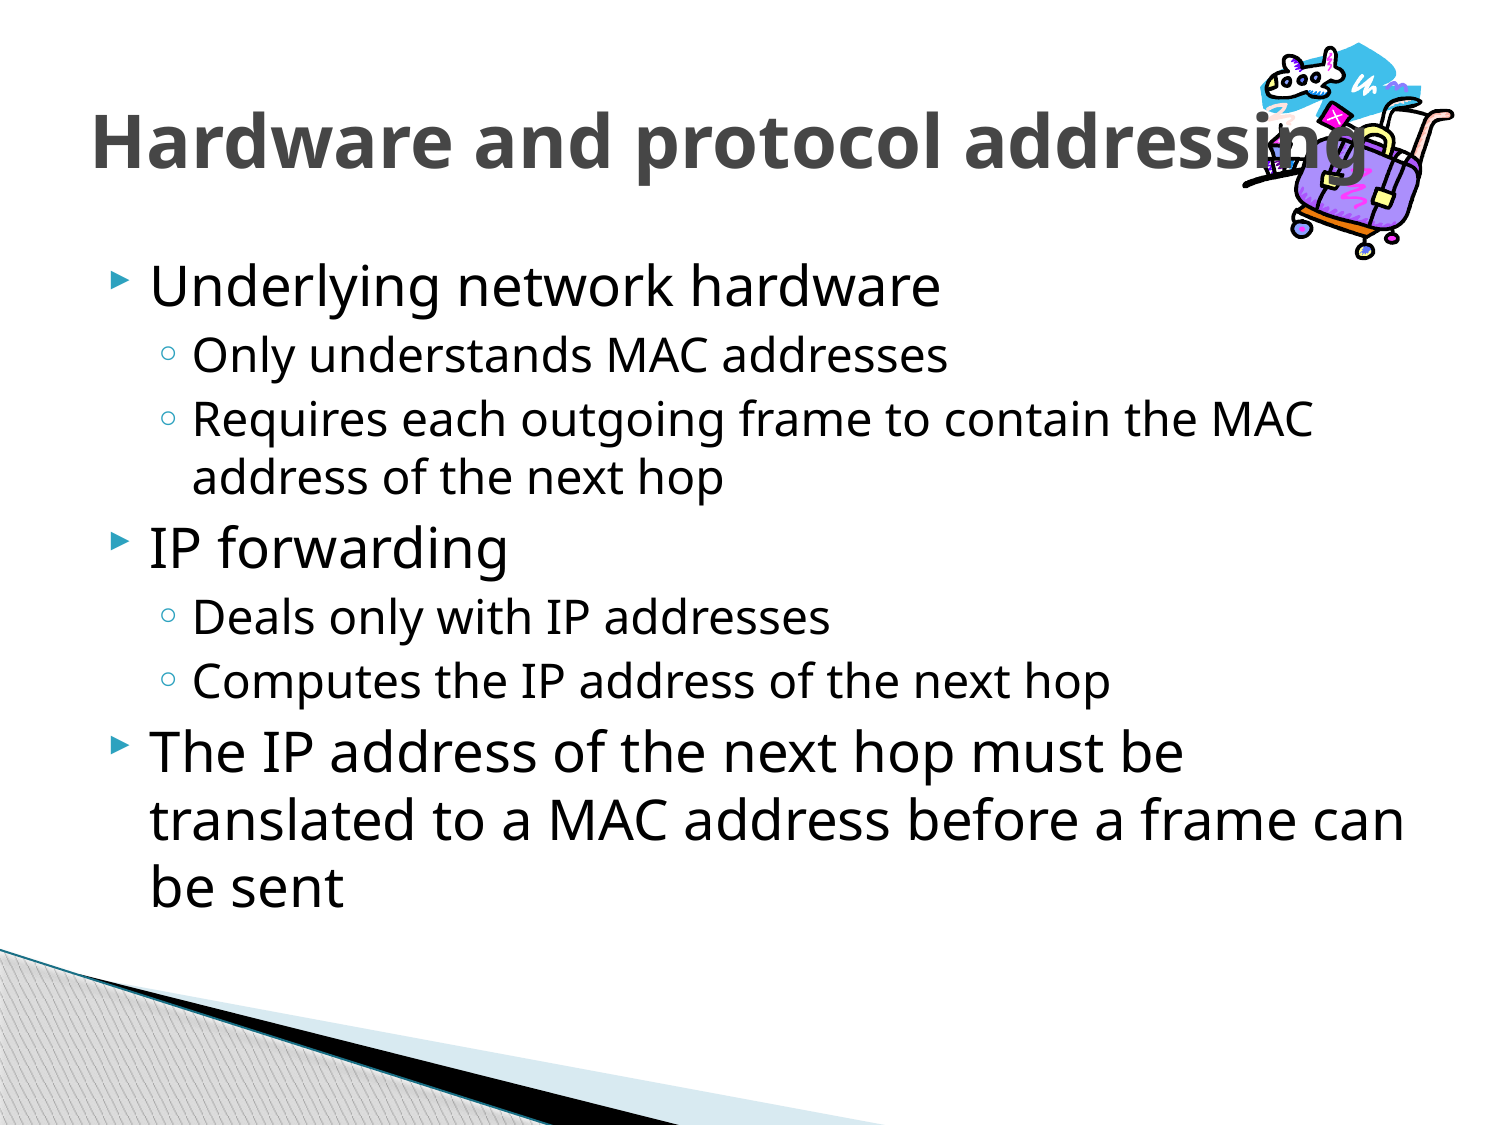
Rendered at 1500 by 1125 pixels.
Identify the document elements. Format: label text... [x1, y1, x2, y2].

list Underlying network hardware Only understands MAC addresses Requires each outgoing frame to contain the MAC address of the next hop IP forwarding Deals only with IP addresses Computes the IP address of the next hop The IP address of the next hop must be translated to a MAC address before a frame can be sent [75, 243, 1425, 986]
title Hardware and protocol addressing [75, 45, 1425, 233]
